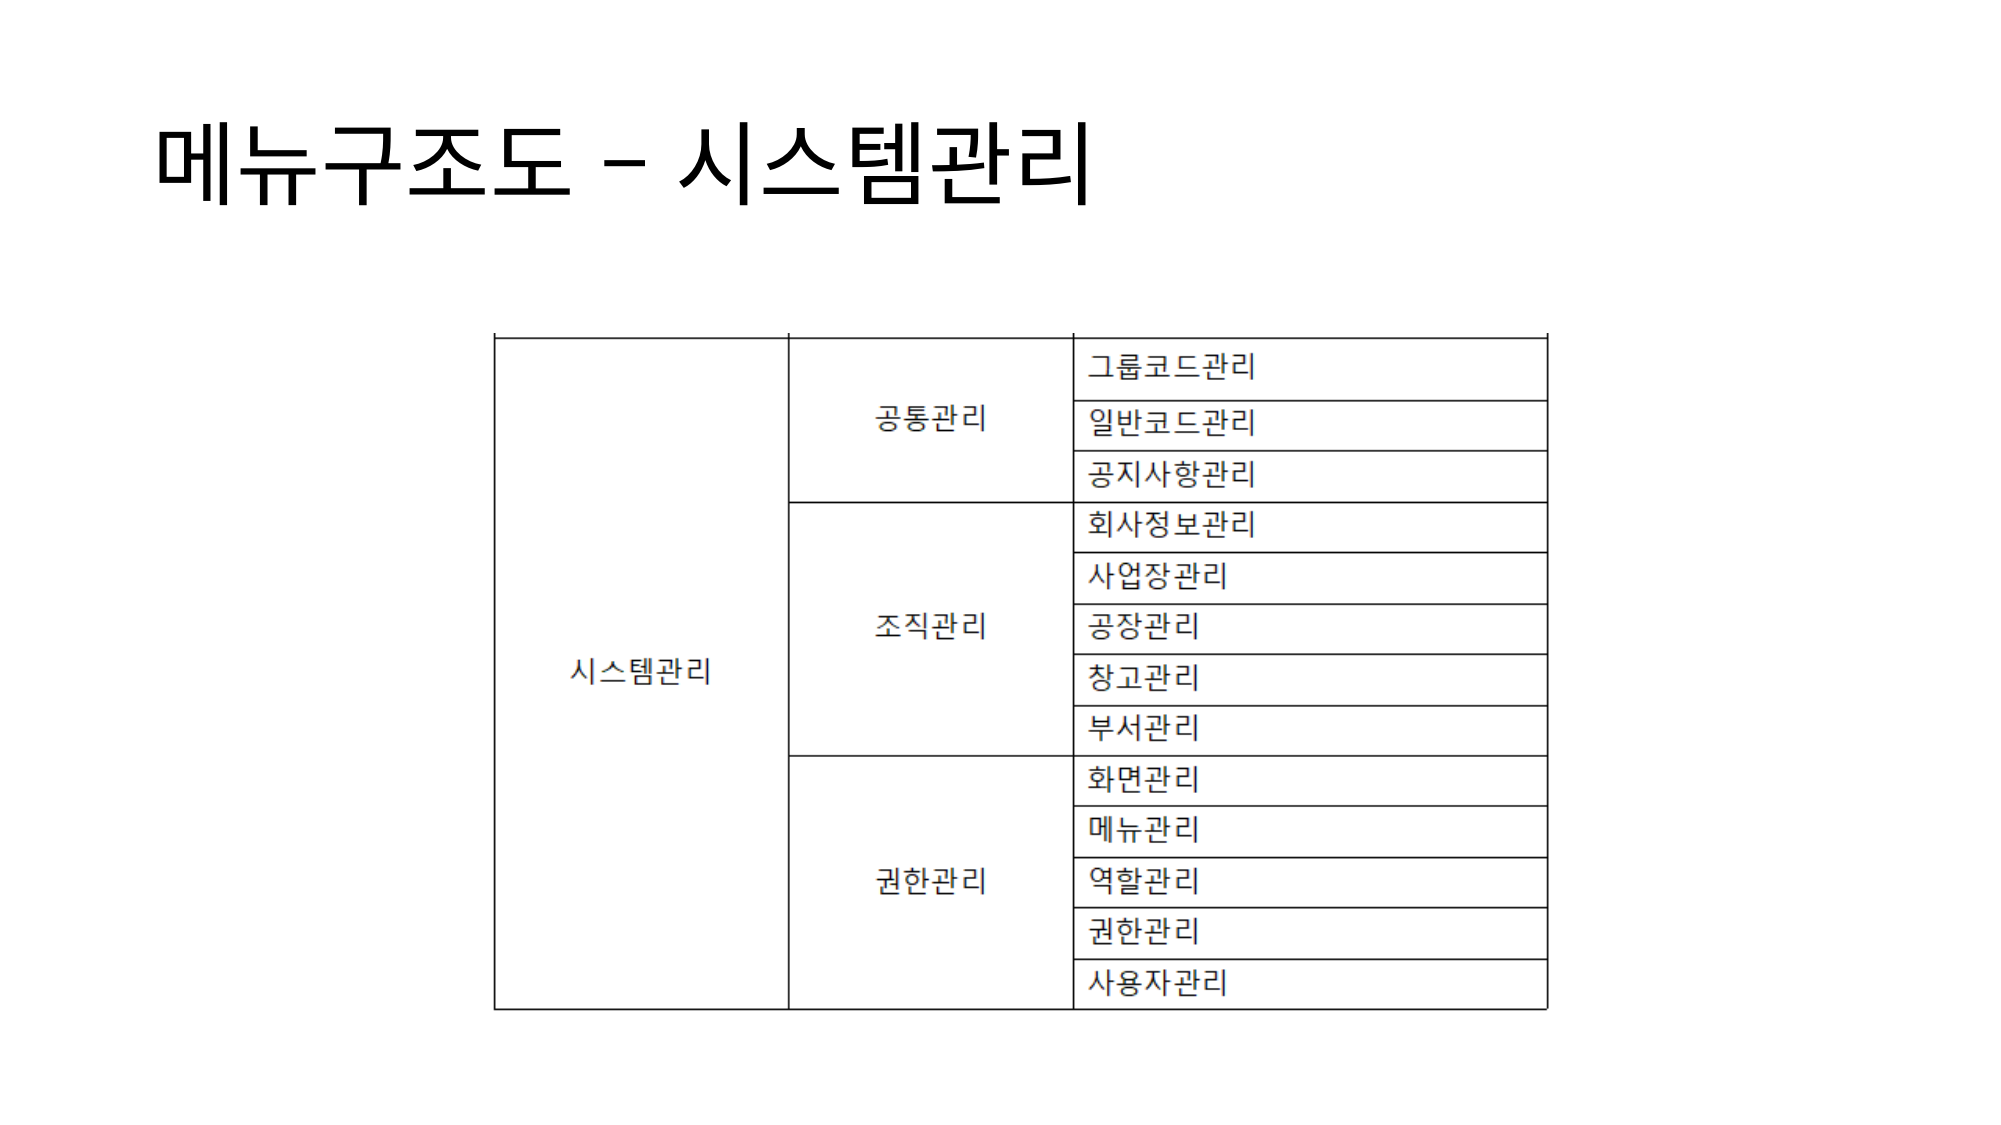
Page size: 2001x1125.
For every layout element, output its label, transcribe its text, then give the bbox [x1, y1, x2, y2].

title 메뉴구조도 – 시스템관리 [137, 59, 1863, 278]
picture [491, 333, 1555, 1013]
